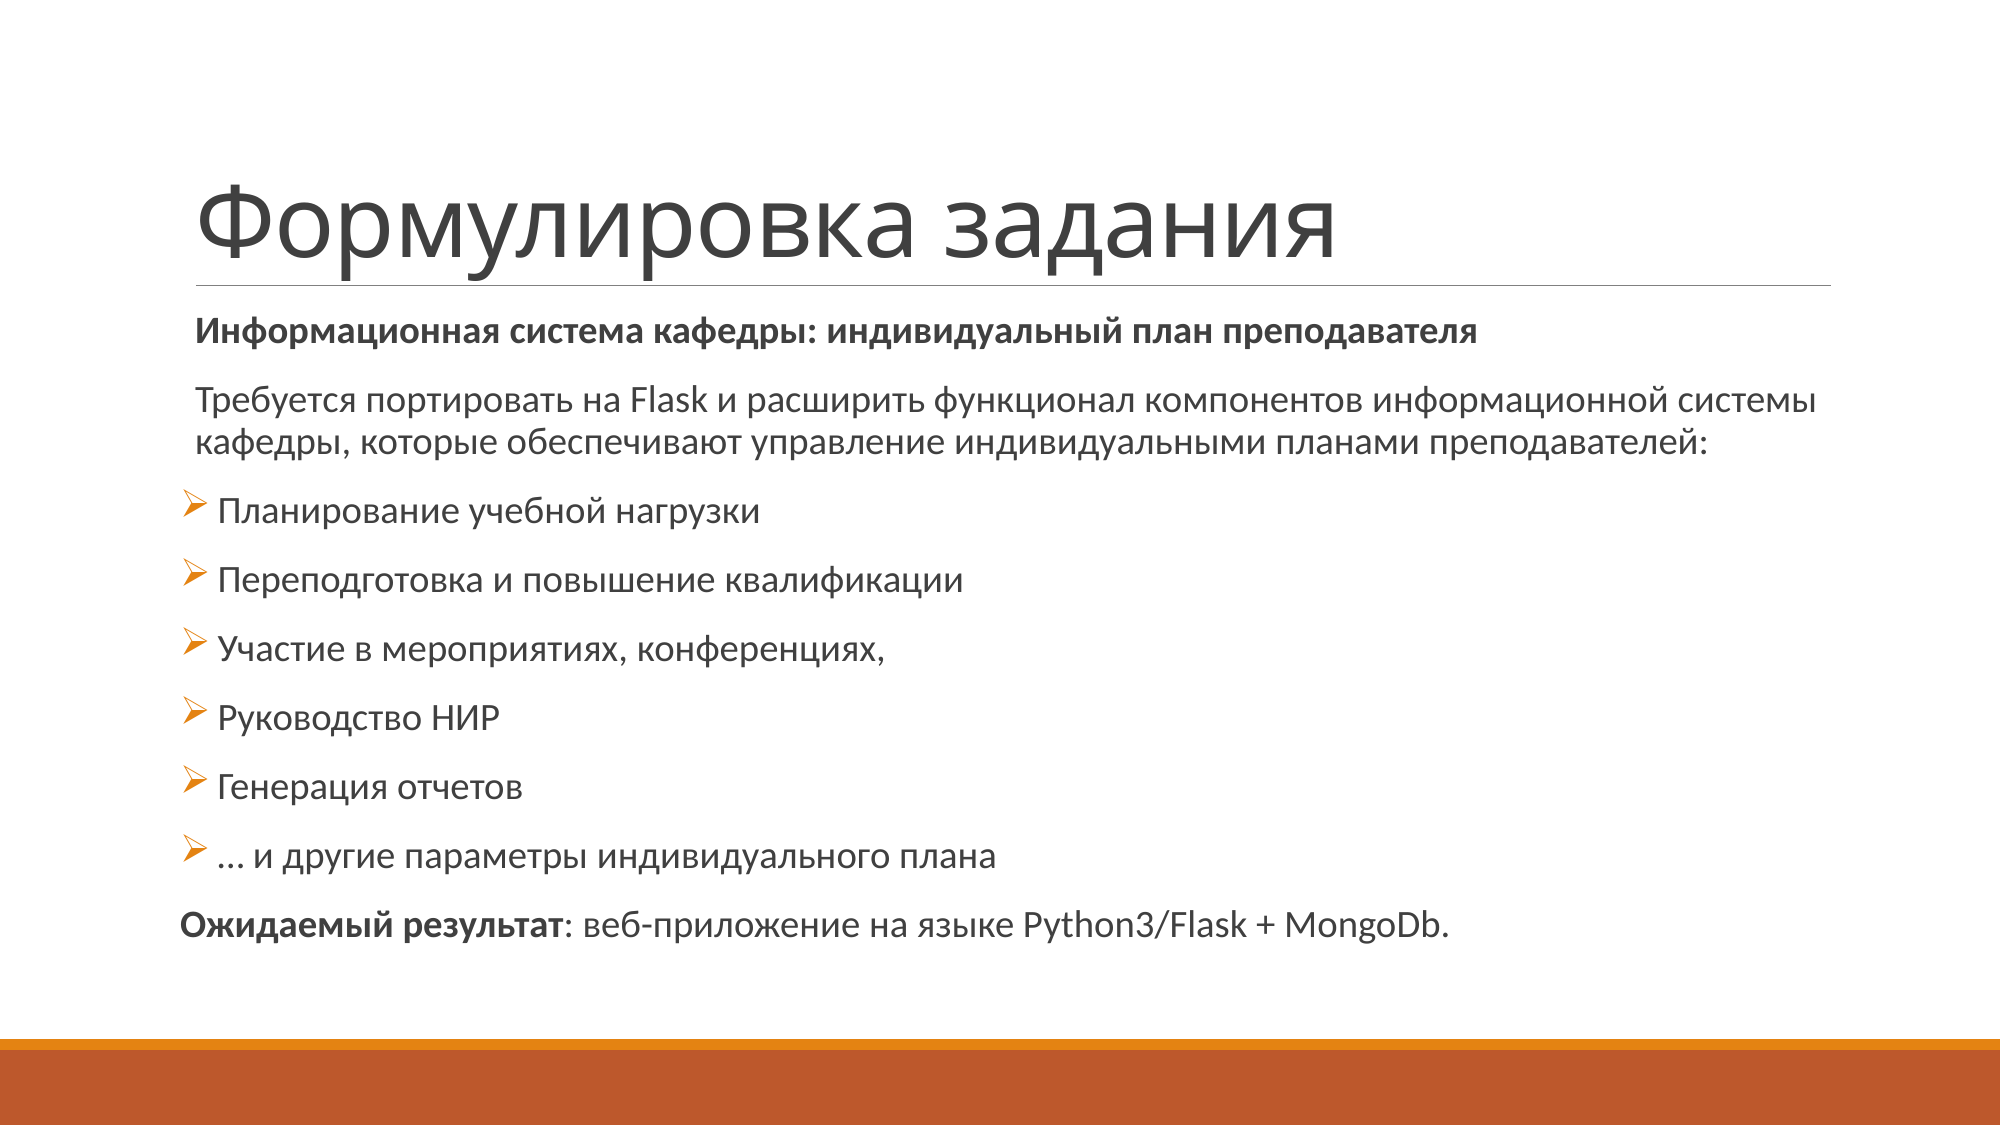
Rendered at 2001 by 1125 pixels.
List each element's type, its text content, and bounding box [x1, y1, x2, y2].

list Информационная система кафедры: индивидуальный план преподавателя Требуется портировать на Flask и расширить функционал компонентов информационной системы кафедры, которые обеспечивают управление индивидуальными планами преподавателей: Планирование учебной нагрузки Переподготовка и повышение квалификации Участие в мероприятиях, конференциях, Руководство НИР Генерация отчетов … и другие параметры индивидуального плана Ожидаемый результат: веб-приложение на языке Python3/Flask + MongoDb. [180, 302, 1830, 963]
title Формулировка задания [180, 47, 1830, 285]
